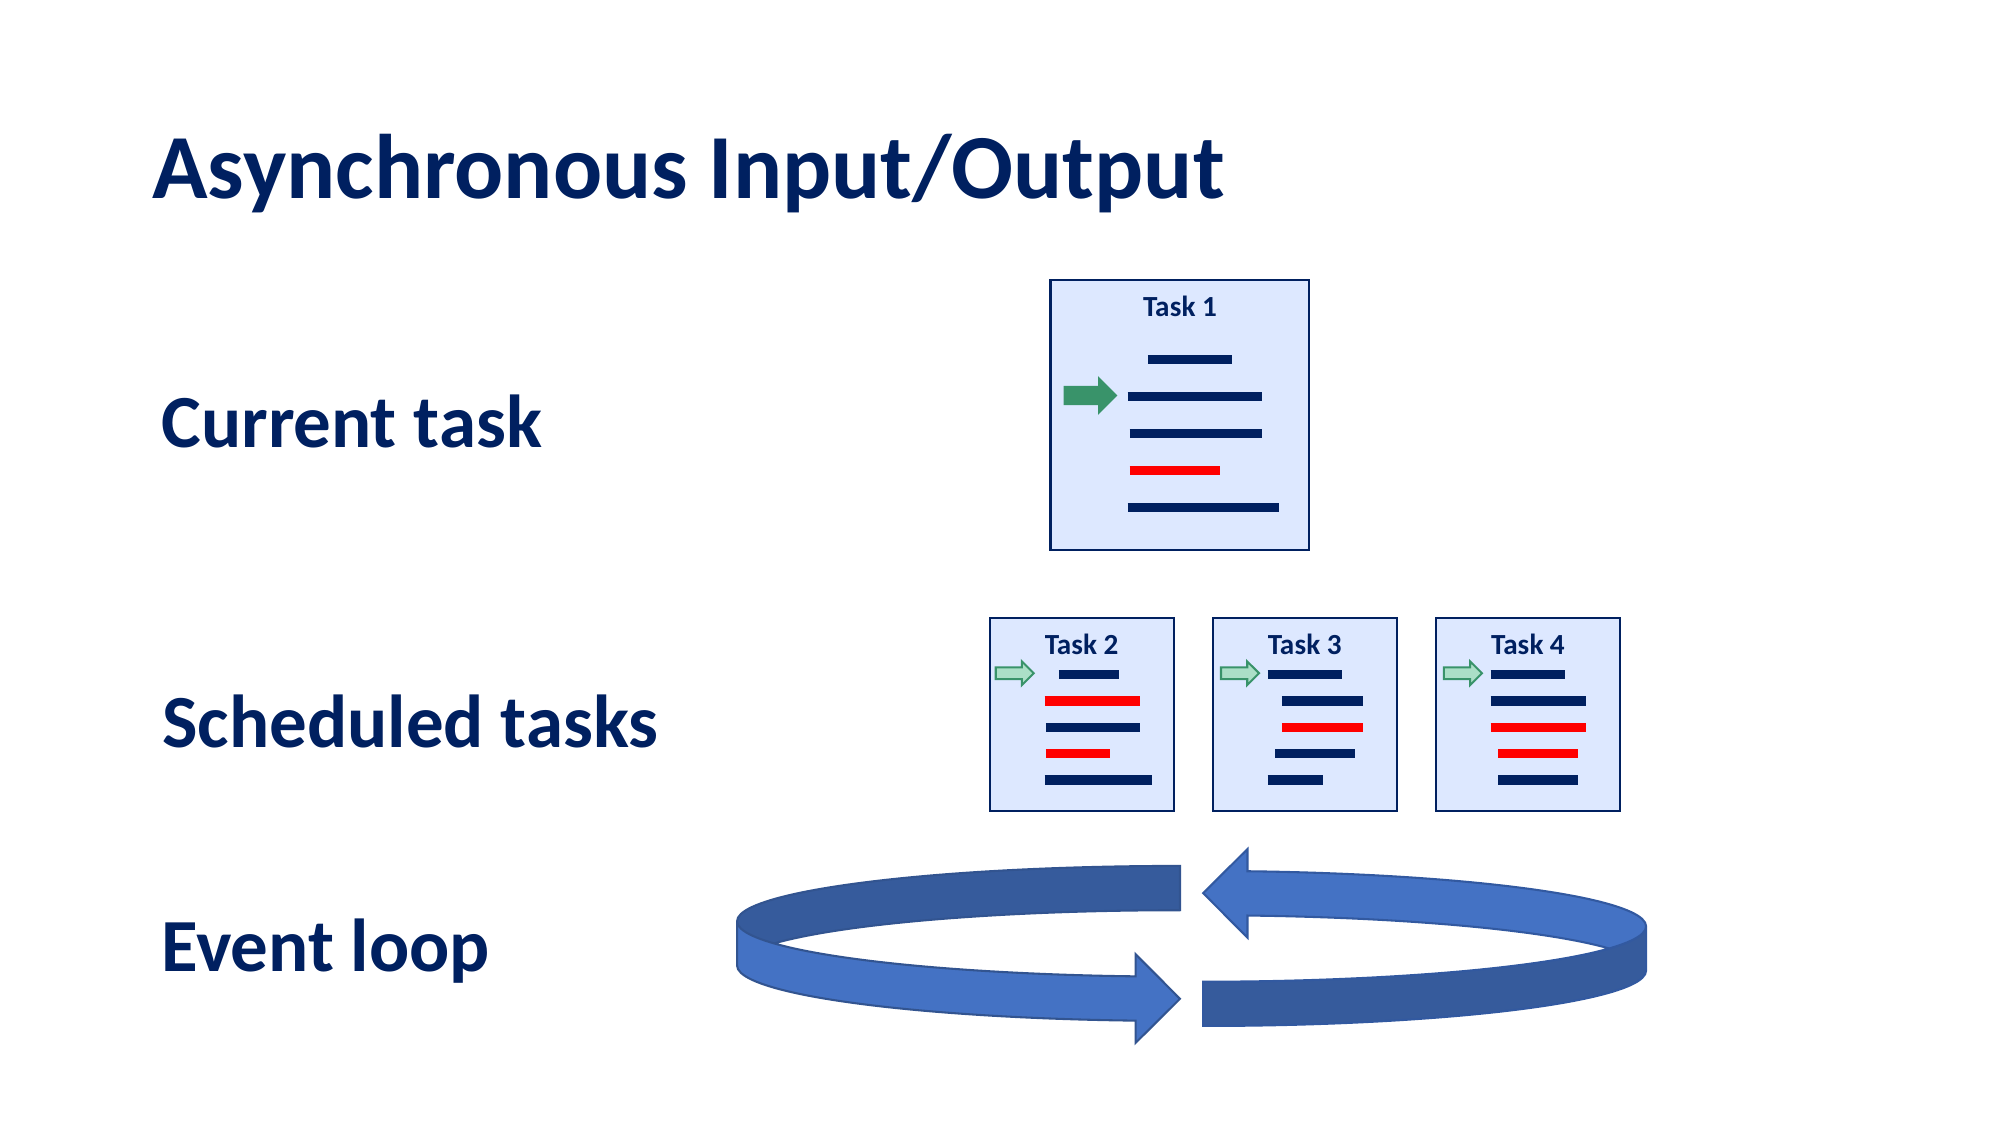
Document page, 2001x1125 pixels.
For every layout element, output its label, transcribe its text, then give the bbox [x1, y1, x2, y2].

text_box [736, 864, 1182, 1046]
text_box [1201, 846, 1648, 1027]
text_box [1050, 279, 1310, 551]
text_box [1212, 618, 1397, 811]
text_box Scheduled tasks [147, 665, 674, 770]
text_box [989, 618, 1174, 811]
text_box Event loop [146, 889, 506, 995]
title Asynchronous Input/Output [137, 59, 1863, 278]
text_box Current task [146, 365, 558, 471]
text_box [1435, 618, 1620, 811]
